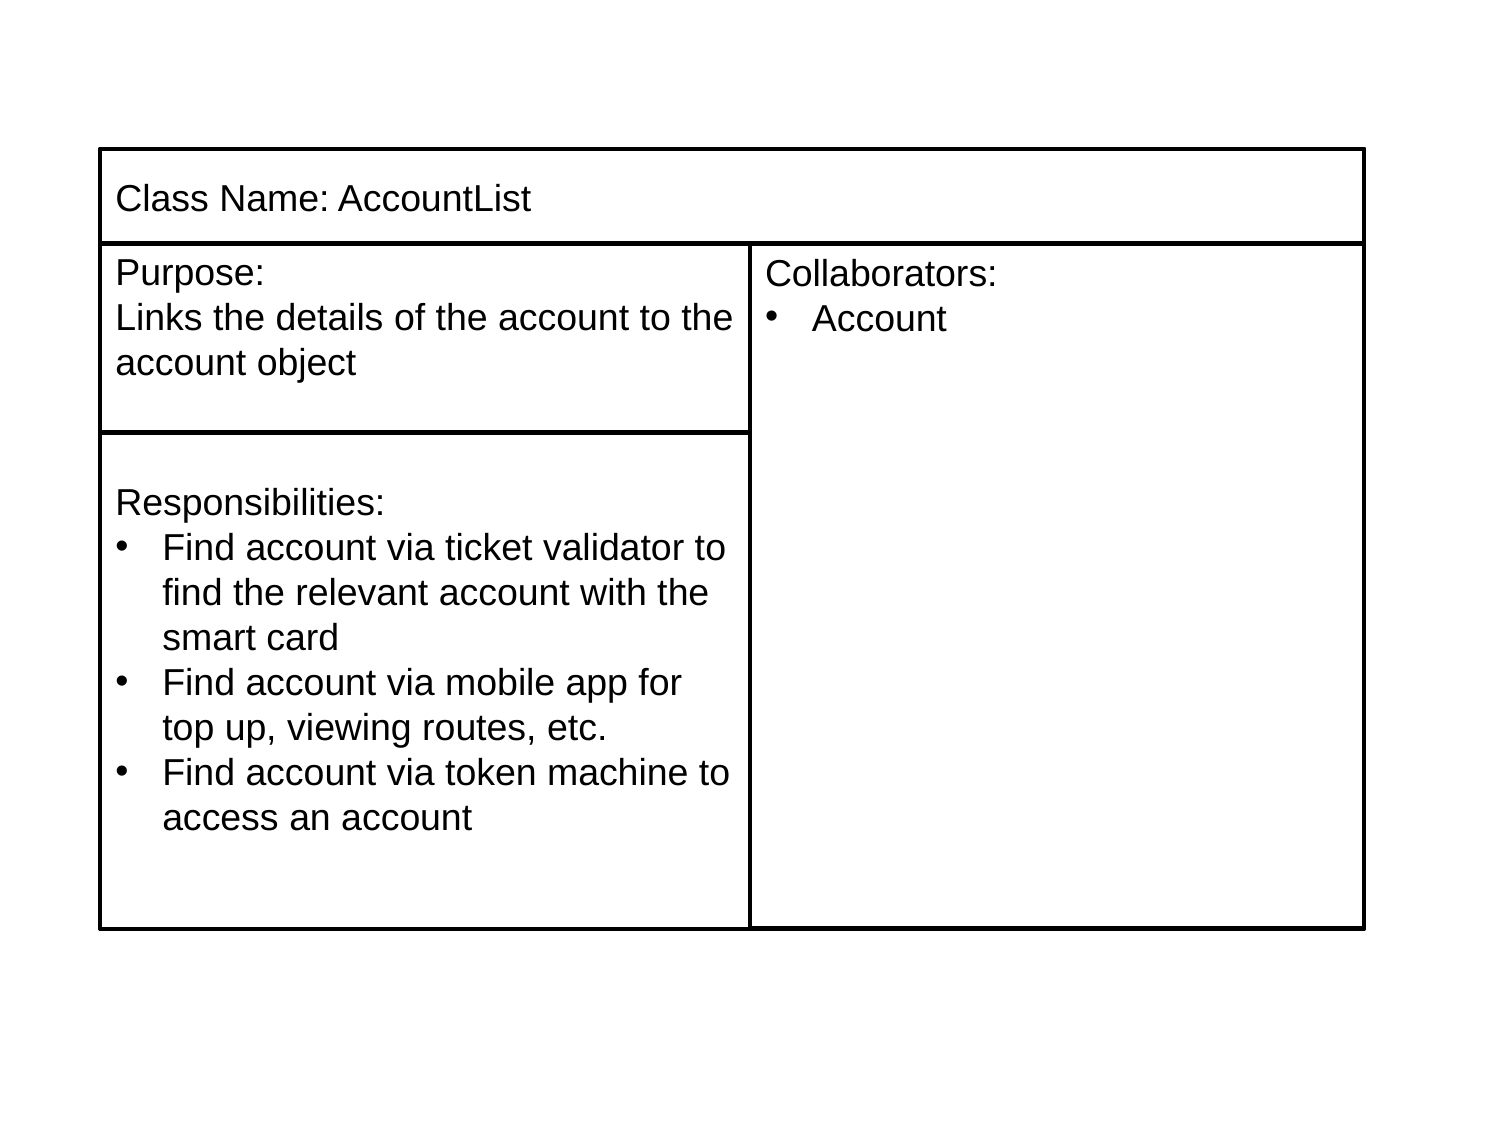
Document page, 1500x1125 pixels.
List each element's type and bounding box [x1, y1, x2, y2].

text_box [100, 148, 1365, 929]
